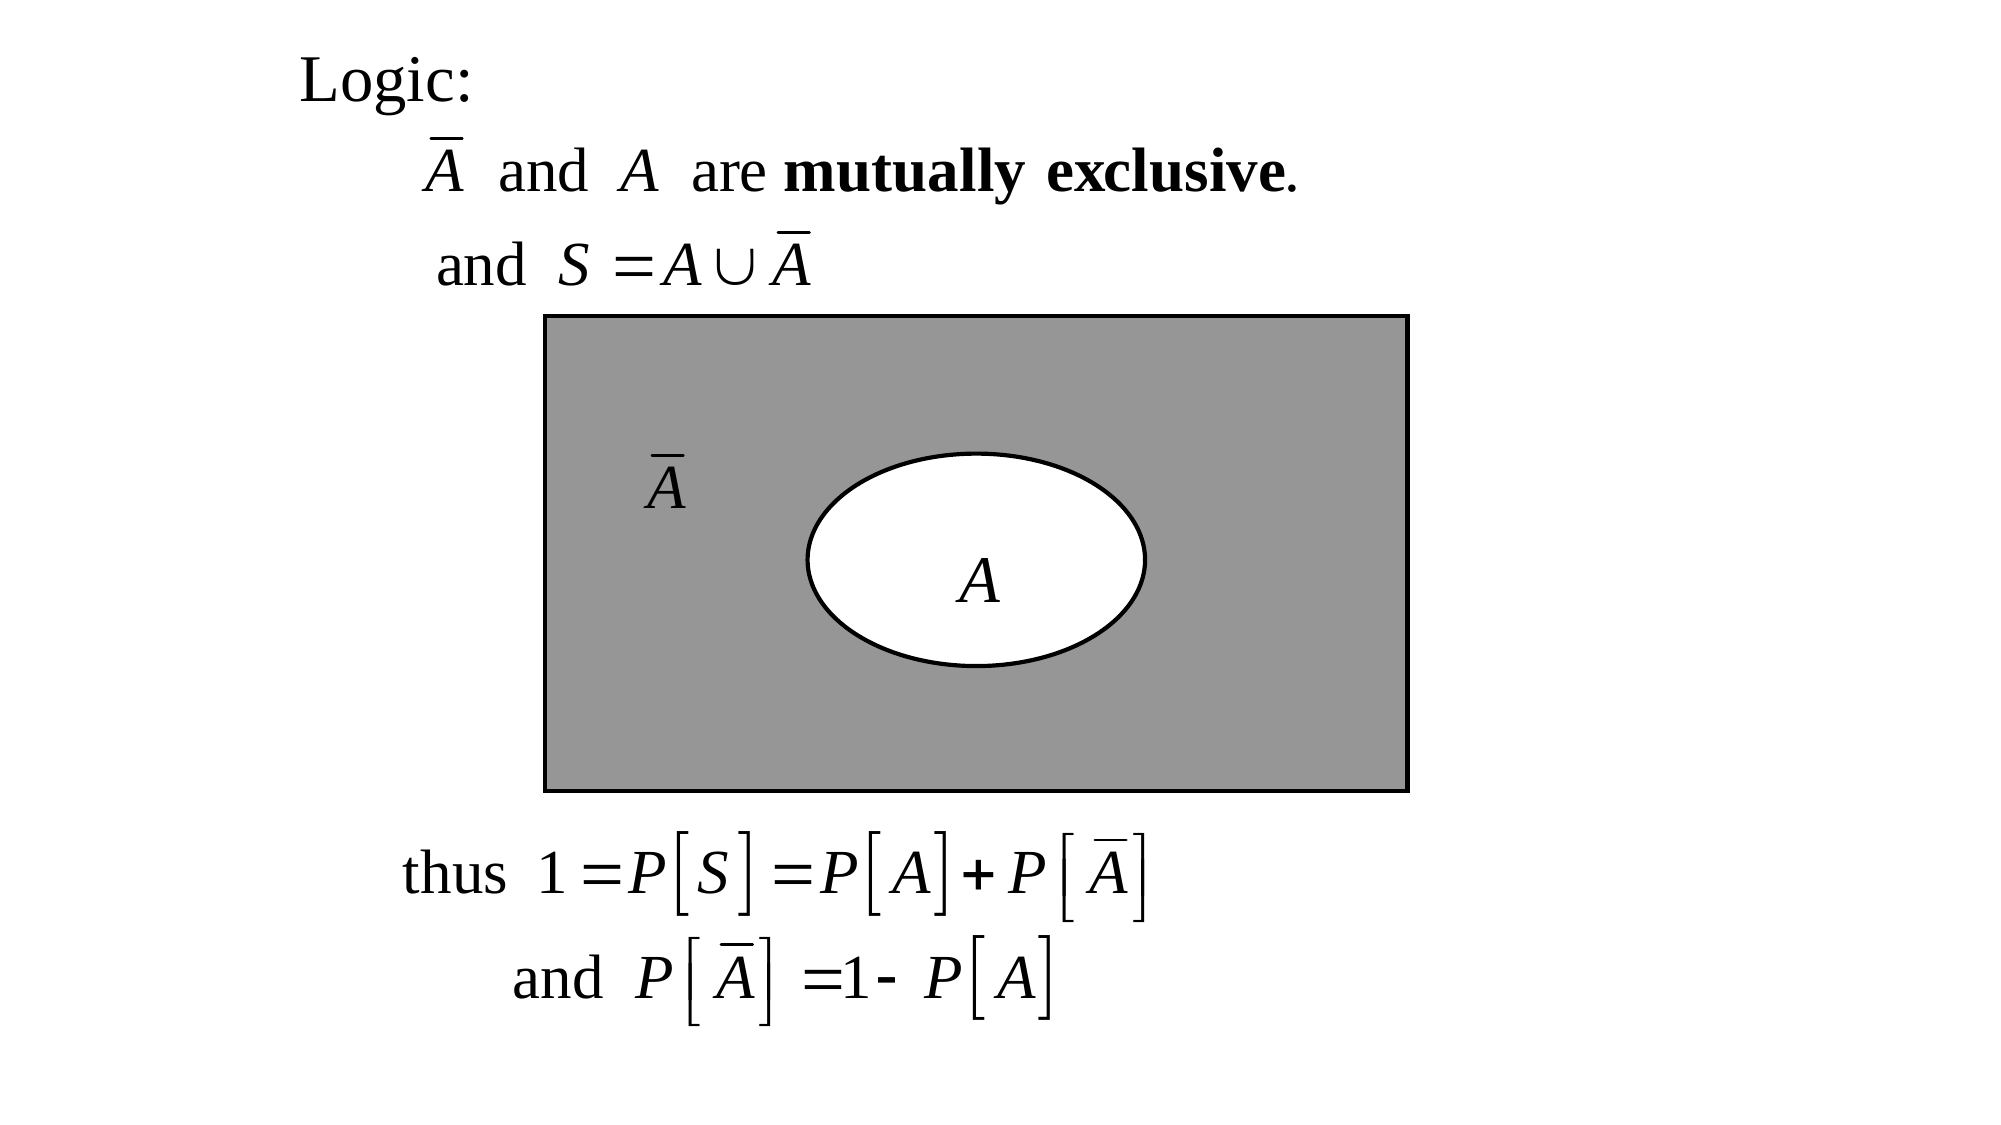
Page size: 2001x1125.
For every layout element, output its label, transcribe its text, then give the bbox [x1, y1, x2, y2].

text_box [504, 924, 1067, 1040]
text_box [427, 217, 822, 302]
text_box [545, 316, 1408, 792]
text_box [392, 820, 1170, 936]
text_box [807, 453, 1146, 667]
text_box A [945, 528, 1020, 604]
text_box Logic: [284, 27, 1660, 203]
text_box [411, 123, 1310, 218]
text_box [632, 441, 696, 520]
